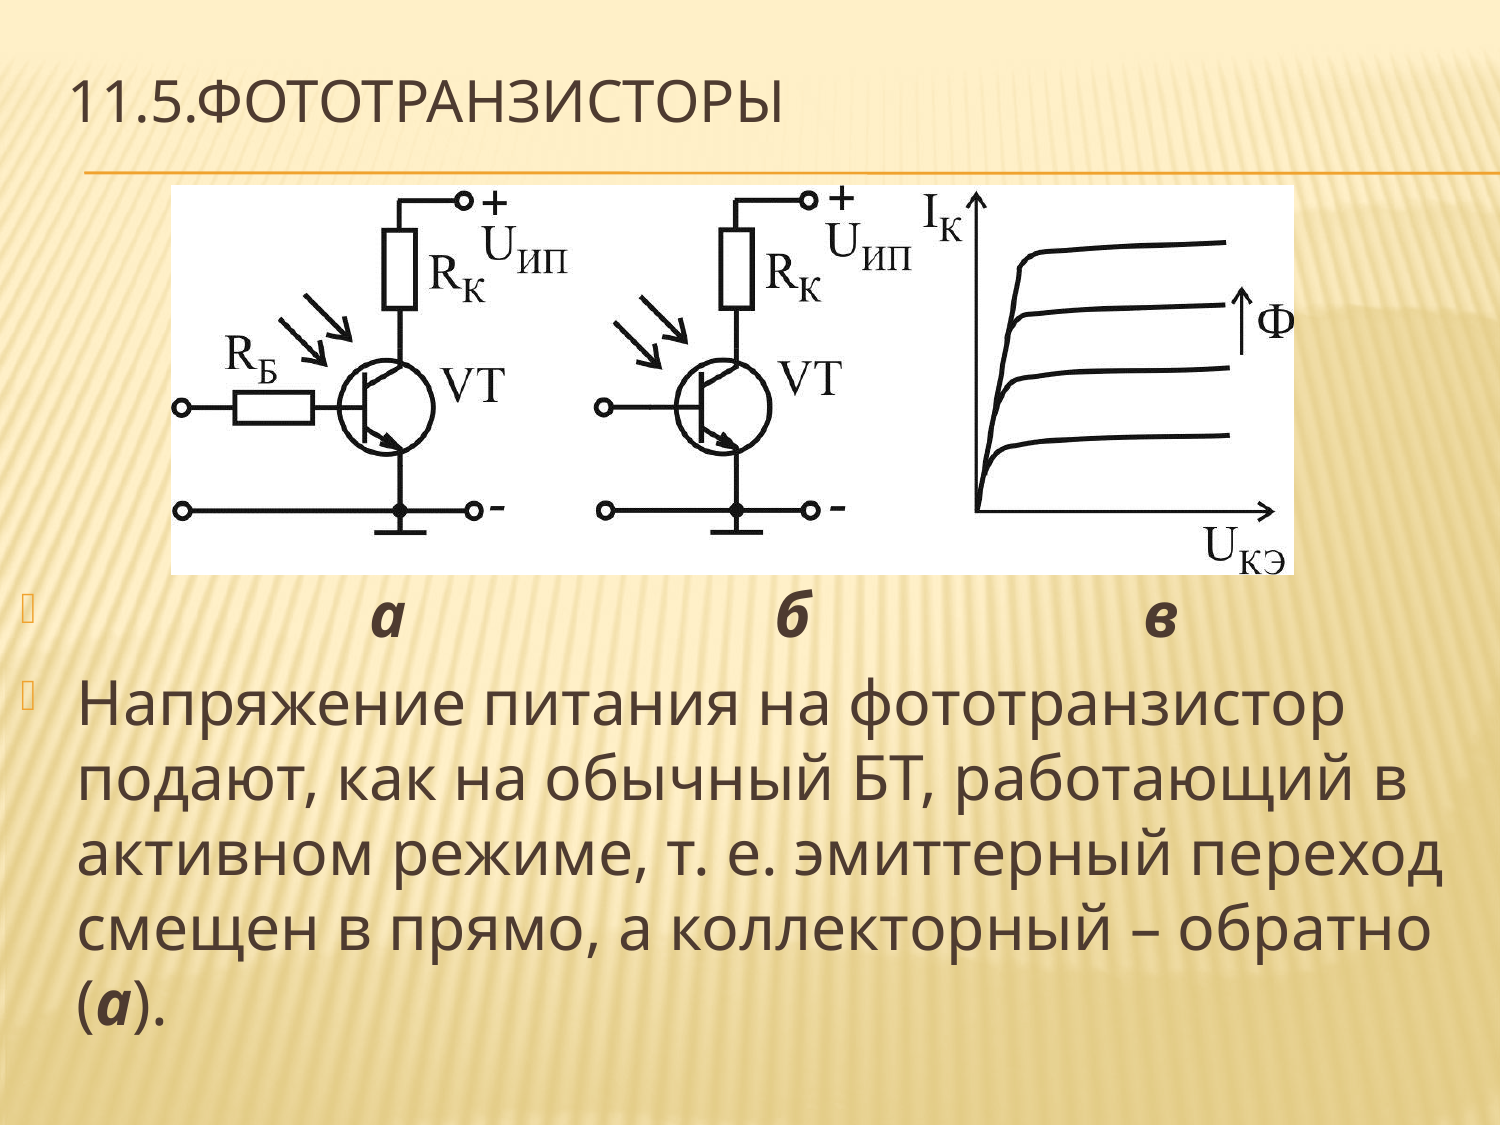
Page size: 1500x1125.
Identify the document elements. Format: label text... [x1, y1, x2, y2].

list а б в Напряжение питания на фототранзистор подают, как на обычный БТ, работающий в активном режиме, т. е. эмиттерный переход смещен в прямо, а коллекторный – обратно (а). [5, 184, 1500, 1094]
picture [170, 185, 1294, 576]
title 11.5.Фототранзисторы [53, 30, 1479, 169]
